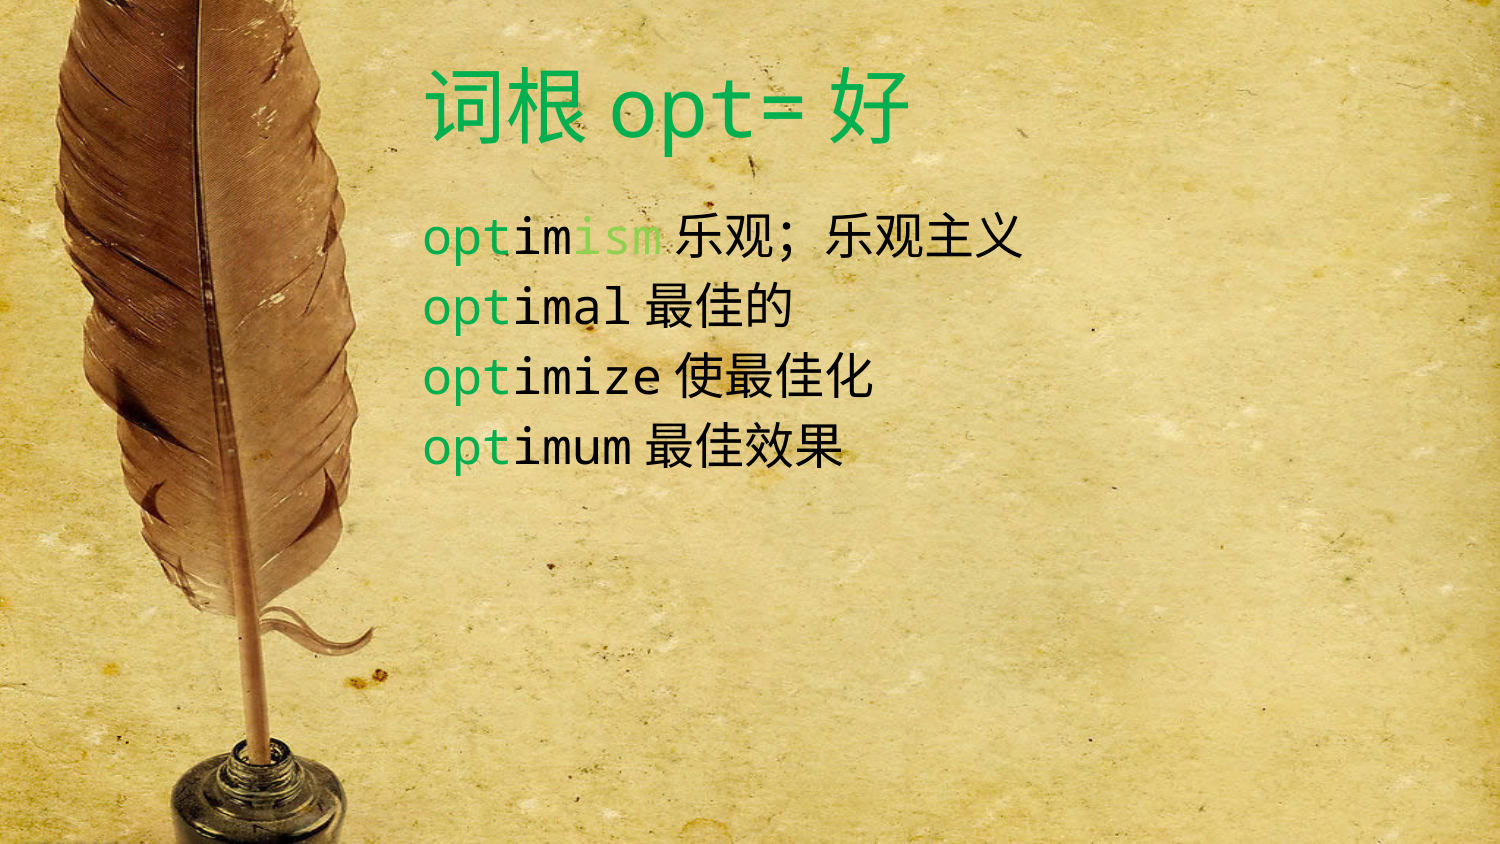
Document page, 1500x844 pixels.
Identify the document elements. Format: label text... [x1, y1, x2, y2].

picture [0, 0, 1500, 844]
list optimism乐观；乐观主义 optimal最佳的 optimize使最佳化 optimum最佳效果 [407, 196, 1425, 754]
title 词根opt=好 [407, 33, 1425, 175]
